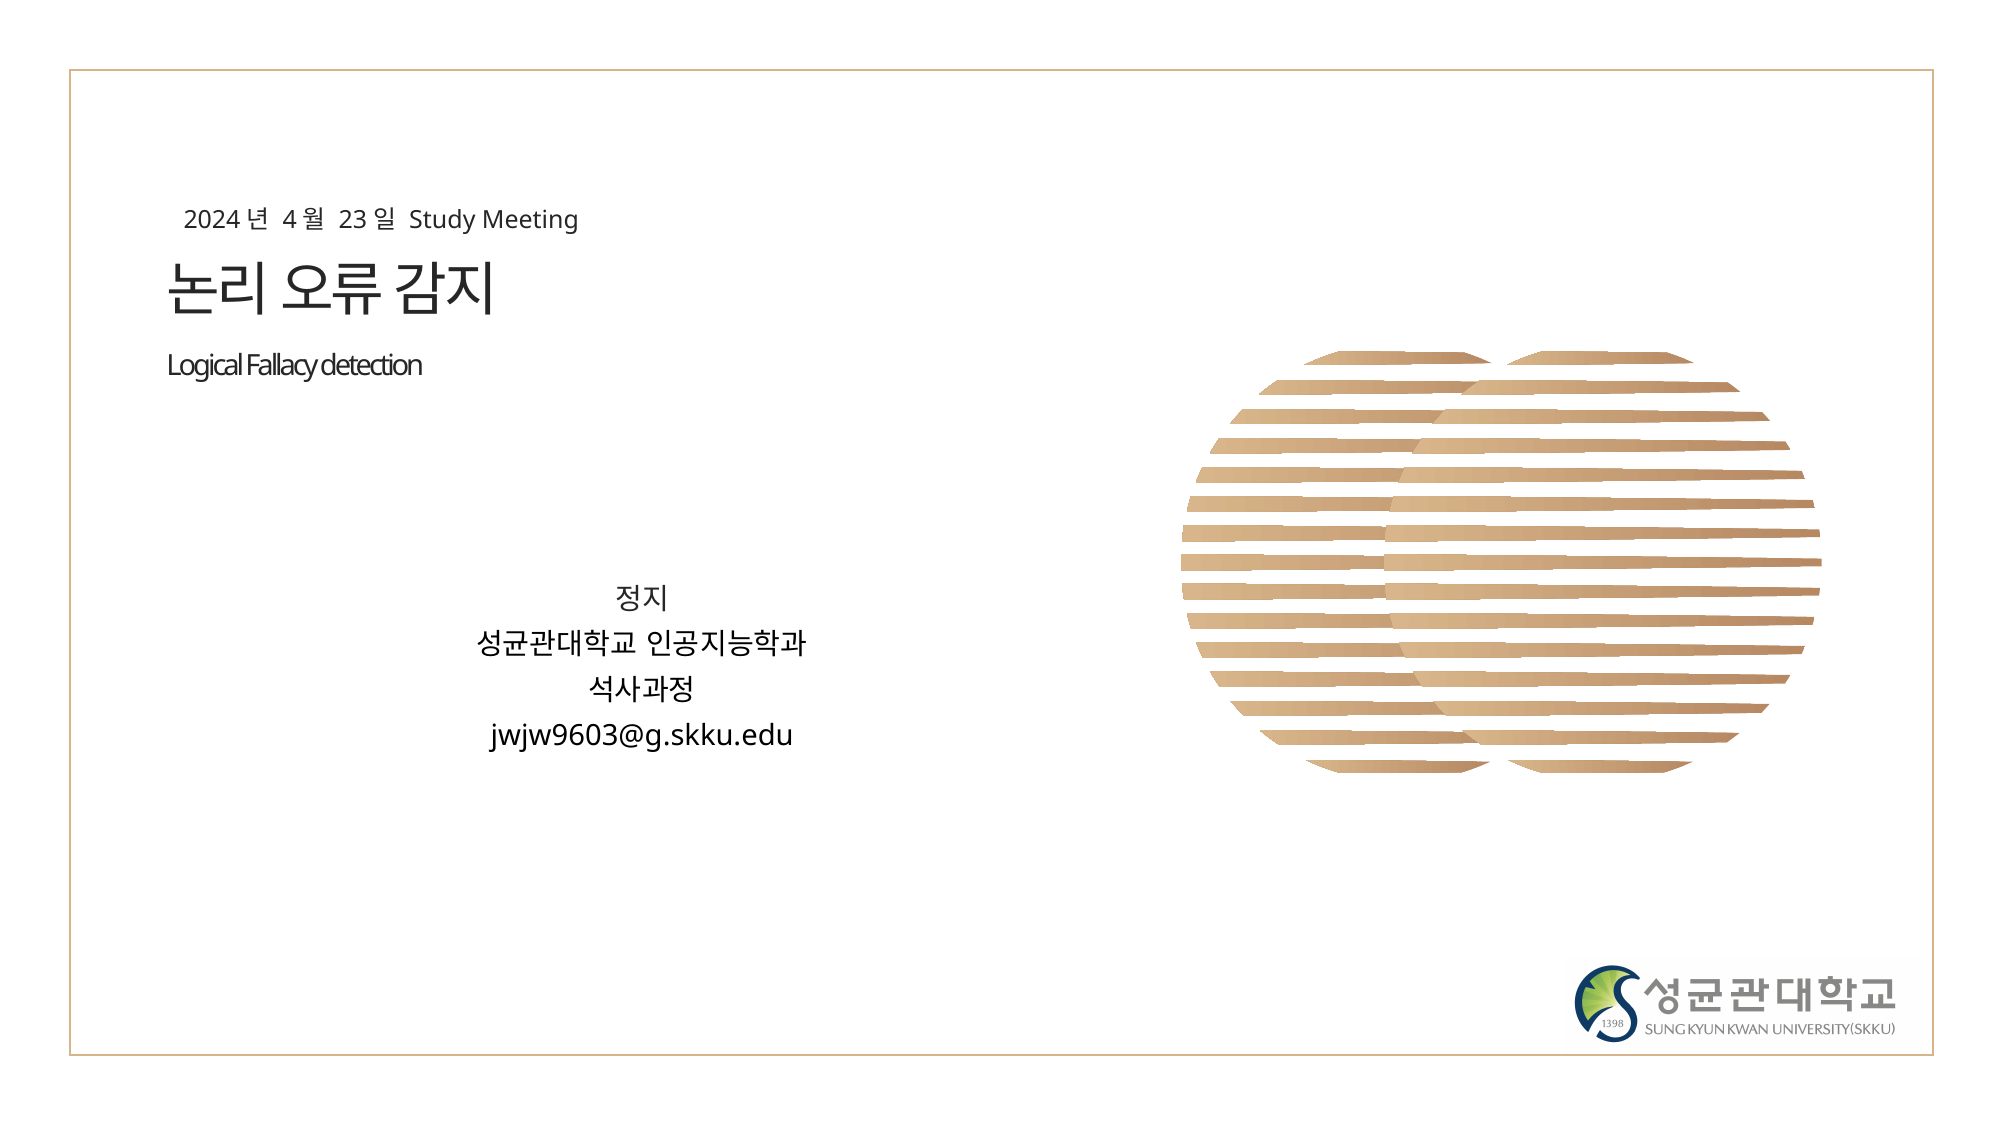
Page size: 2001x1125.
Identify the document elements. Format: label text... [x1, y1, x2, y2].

text_box Logical Fallacy detection [151, 338, 1453, 389]
picture [1564, 957, 1923, 1053]
text_box 2024년 4월 23일 Study Meeting [168, 187, 837, 241]
text_box 논리 오류 감지 [151, 245, 1738, 330]
